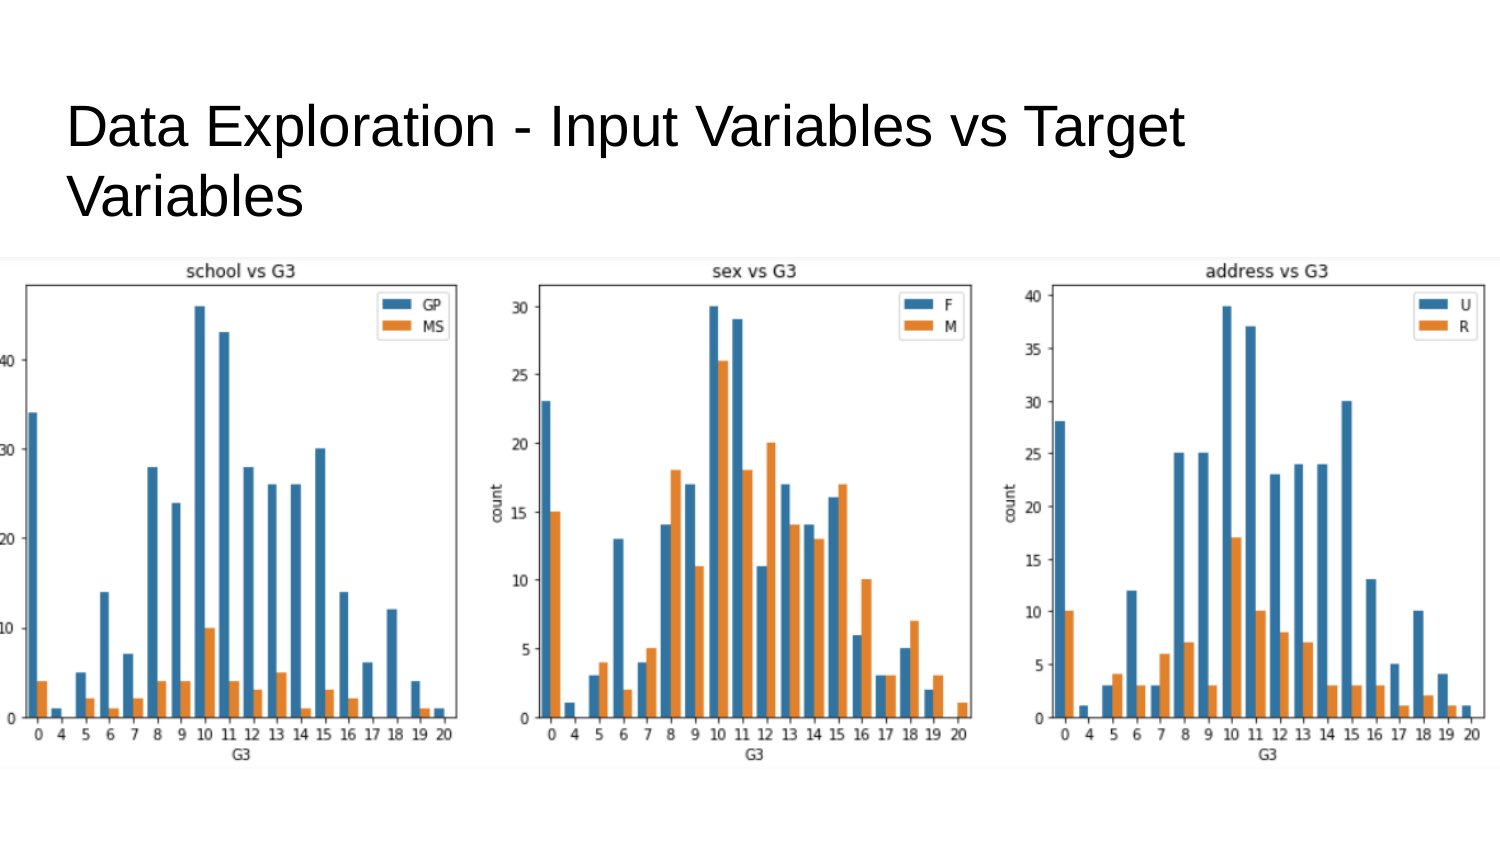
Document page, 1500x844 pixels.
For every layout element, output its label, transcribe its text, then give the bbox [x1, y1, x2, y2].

picture [0, 257, 1500, 769]
title Data Exploration - Input Variables vs Target Variables [51, 72, 1449, 167]
